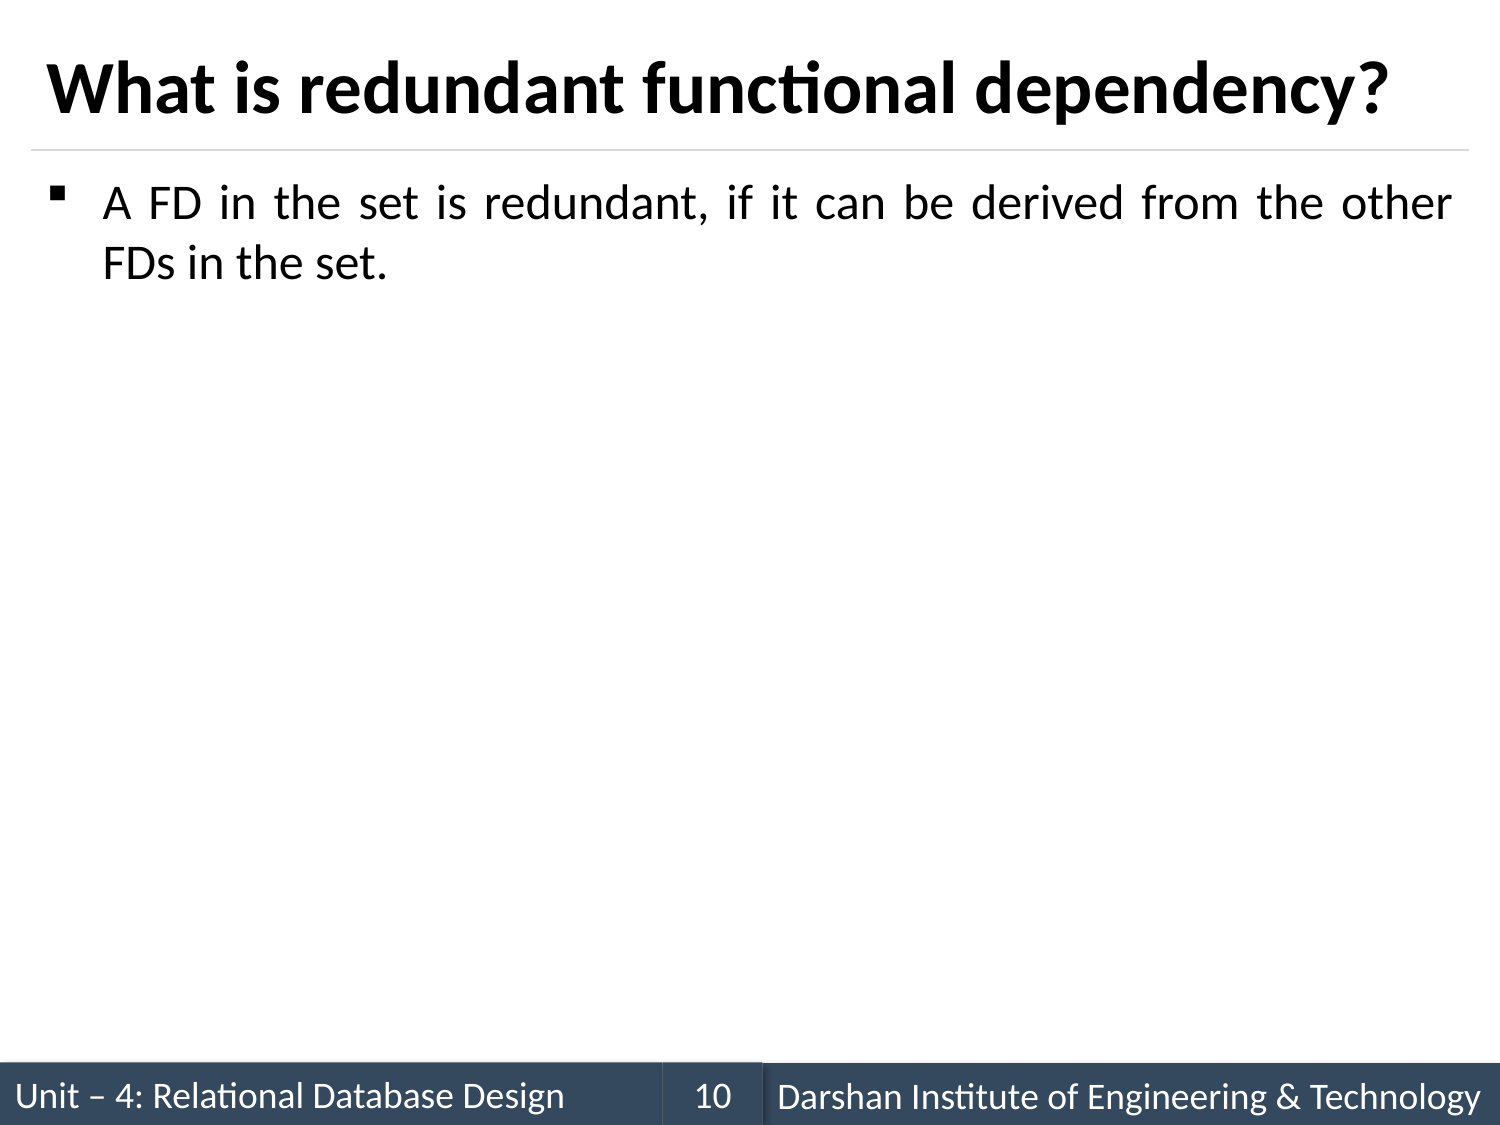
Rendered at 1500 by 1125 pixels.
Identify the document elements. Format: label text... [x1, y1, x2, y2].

title What is redundant functional dependency? [31, 17, 1469, 150]
list A FD in the set is redundant, if it can be derived from the other FDs in the set. [31, 162, 1469, 1038]
